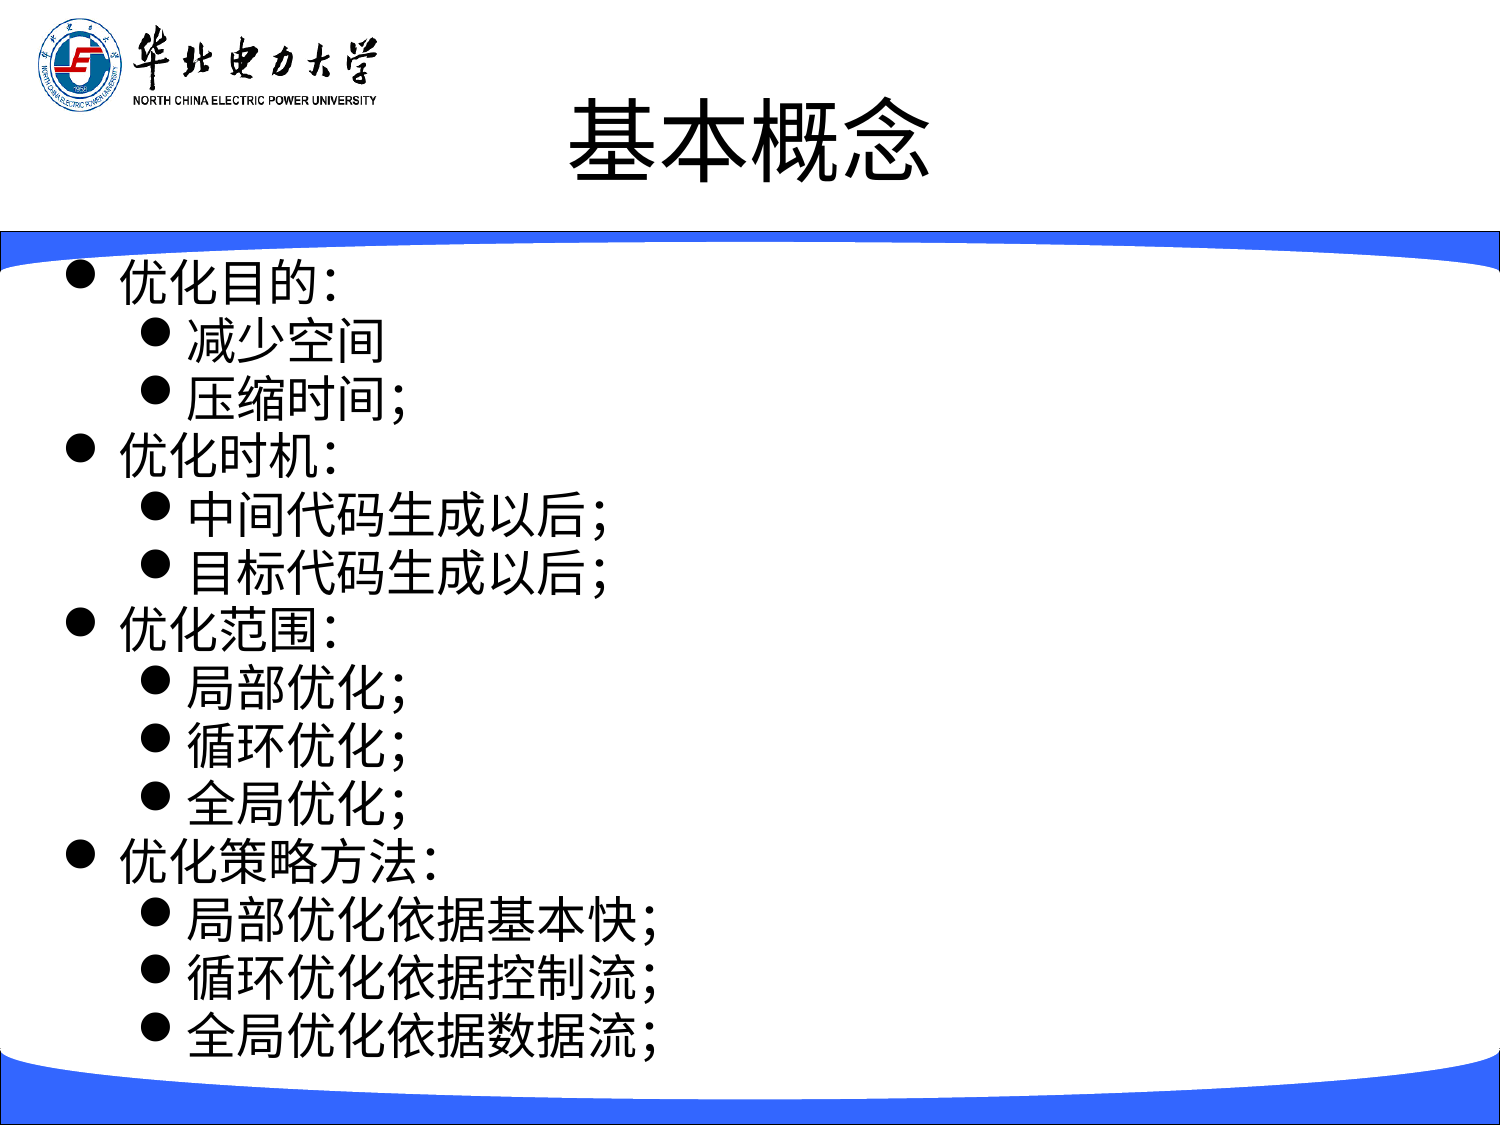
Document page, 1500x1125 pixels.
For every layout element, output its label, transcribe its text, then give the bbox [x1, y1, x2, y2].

list 优化目的： 减少空间 压缩时间； 优化时机： 中间代码生成以后； 目标代码生成以后； 优化范围： 局部优化； 循环优化； 全局优化； 优化策略方法： 局部优化依据基本快； 循环优化依据控制流； 全局优化依据数据流； [46, 255, 1396, 1036]
picture [0, 0, 414, 126]
title 基本概念 [75, 45, 1425, 233]
